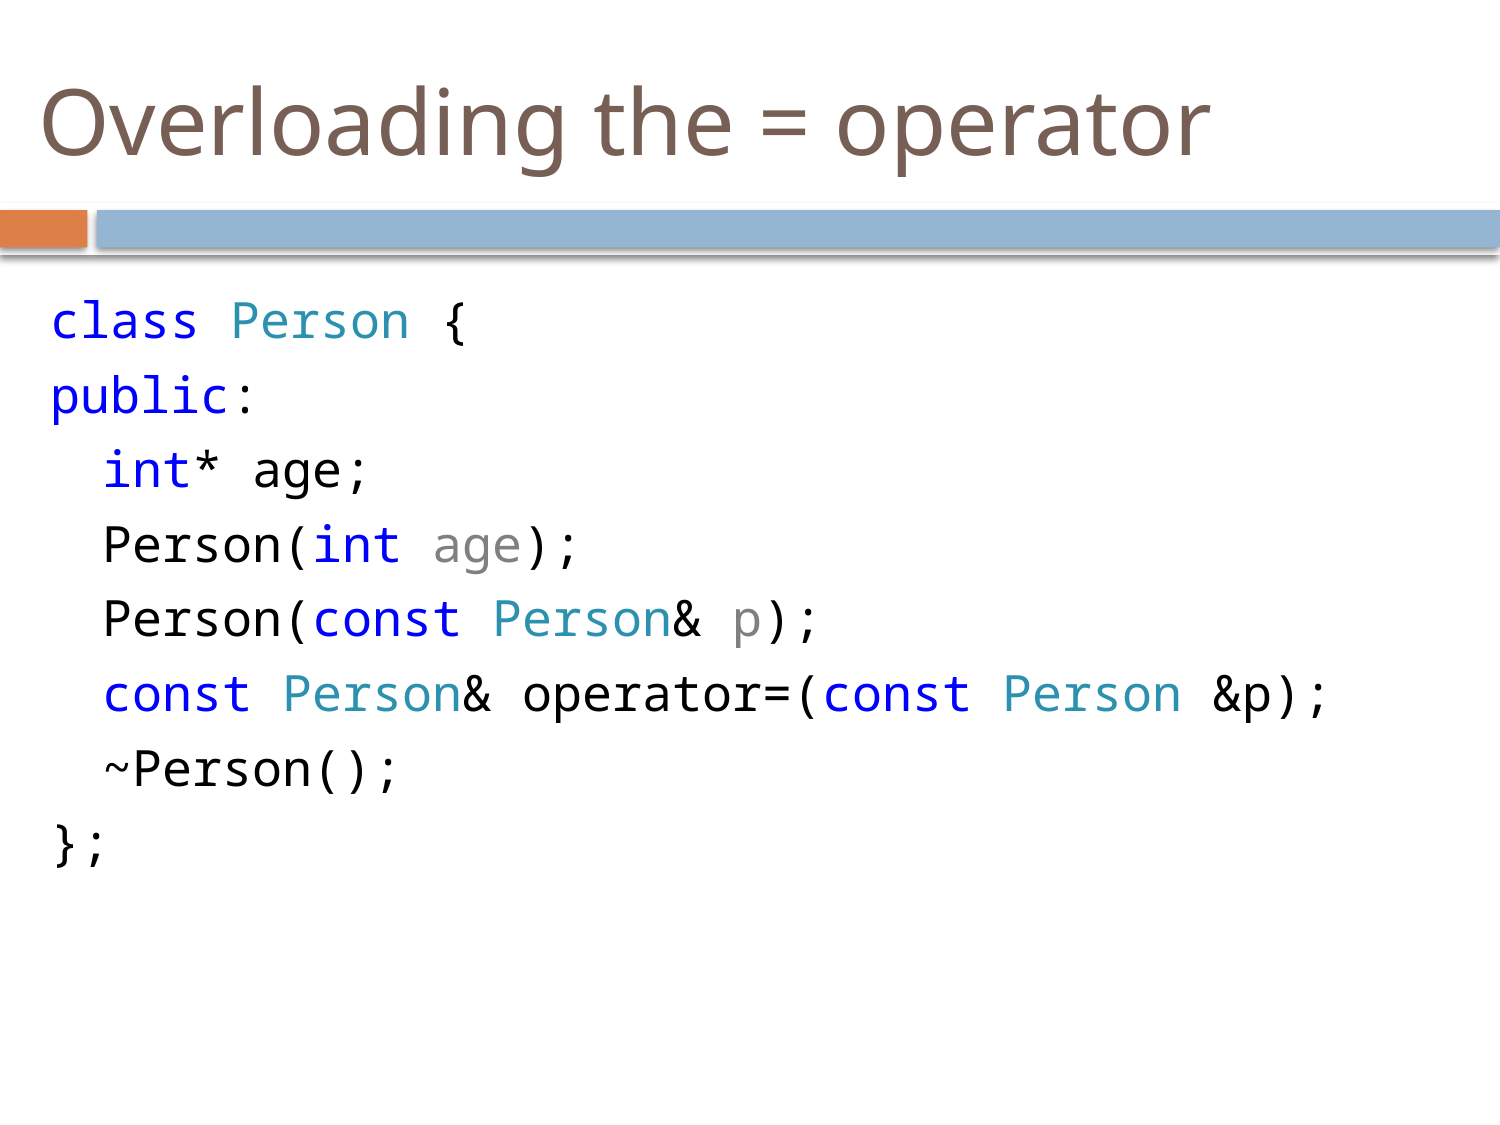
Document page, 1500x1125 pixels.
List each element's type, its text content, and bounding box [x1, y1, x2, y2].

list class Person { public: int* age; Person(int age); Person(const Person& p); const Person& operator=(const Person &p); ~Person(); }; [35, 281, 1430, 1125]
title Overloading the = operator [23, 37, 1500, 200]
